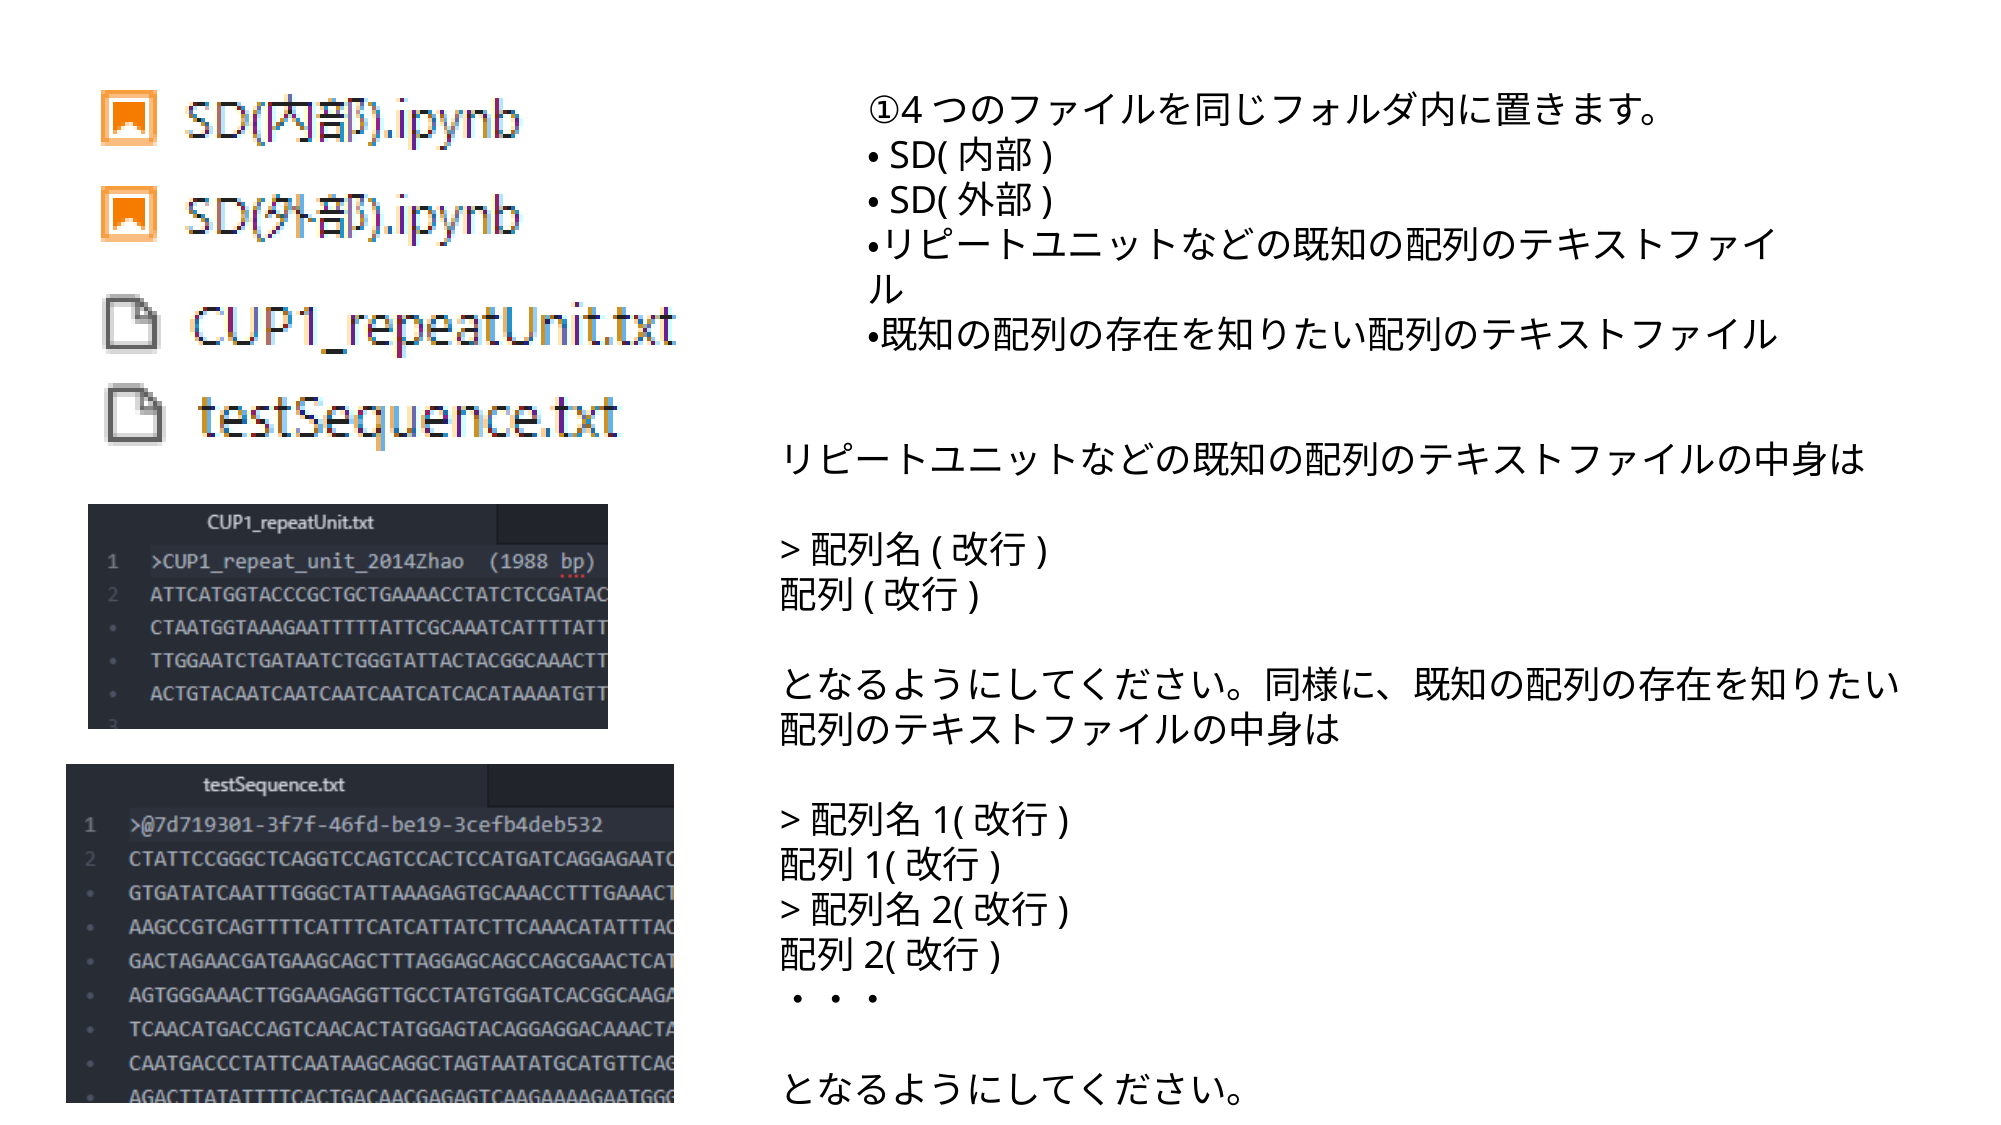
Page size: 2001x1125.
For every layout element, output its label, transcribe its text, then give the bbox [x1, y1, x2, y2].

text_box ①4つのファイルを同じフォルダ内に置きます。 ・SD(内部) ・SD(外部) ・リピートユニットなどの既知の配列のテキストファイル ・既知の配列の存在を知りたい配列のテキストファイル [852, 78, 1803, 364]
picture [66, 764, 674, 1103]
picture [88, 504, 608, 729]
picture [90, 78, 623, 262]
text_box リピートユニットなどの既知の配列のテキストファイルの中身は >配列名(改行) 配列(改行) となるようにしてください。同様に、既知の配列の存在を知りたい配列のテキストファイルの中身は >配列名1(改行) 配列1(改行) >配列名2(改行) 配列2(改行) ・・・ となるようにしてください。 [765, 428, 1940, 1118]
picture [64, 277, 715, 469]
